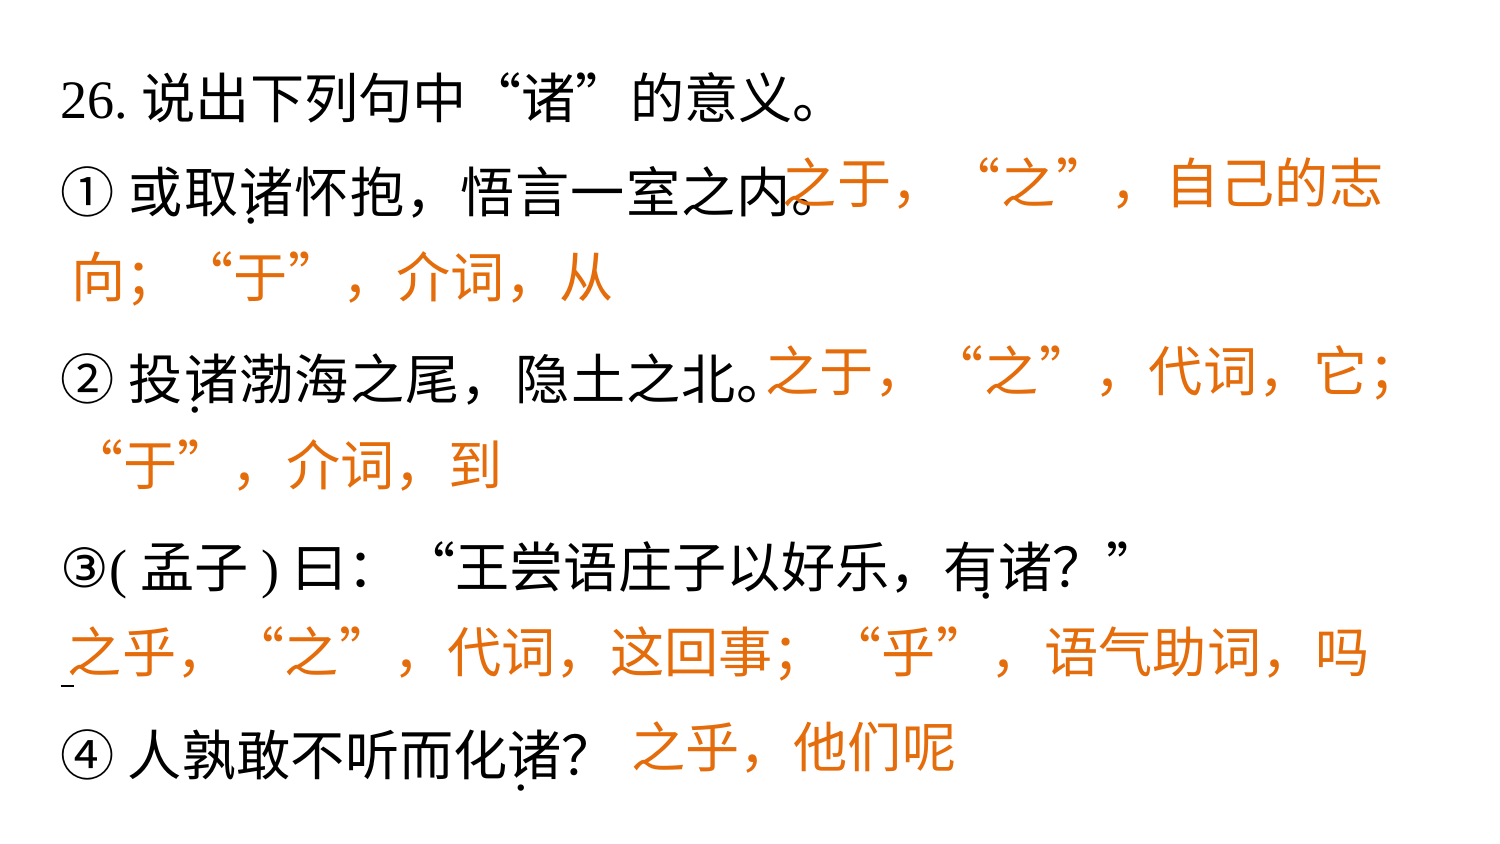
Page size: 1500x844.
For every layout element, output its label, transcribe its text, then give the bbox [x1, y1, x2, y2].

text_box 之乎，他们呢 [616, 677, 972, 786]
text_box . [229, 161, 273, 242]
text_box 之乎，“之”，代词，这回事；“乎”，语气助词，吗 [53, 582, 1388, 691]
text_box 之于，“之”，代词，它；“于”，介词，到 [54, 301, 1383, 504]
text_box . [965, 536, 1009, 617]
text_box . [499, 729, 544, 809]
text_box 26.说出下列句中“诸”的意义。 ①或取诸怀抱，悟言一室之内。 ②投诸渤海之尾，隐土之北。 ③(孟子)曰：“王尝语庄子以好乐，有诸？” ④人孰敢不听而化诸？ [45, 28, 1443, 794]
text_box 之于，“之”，自己的志向；“于”，介词，从 [56, 113, 1399, 316]
text_box . [174, 350, 218, 431]
